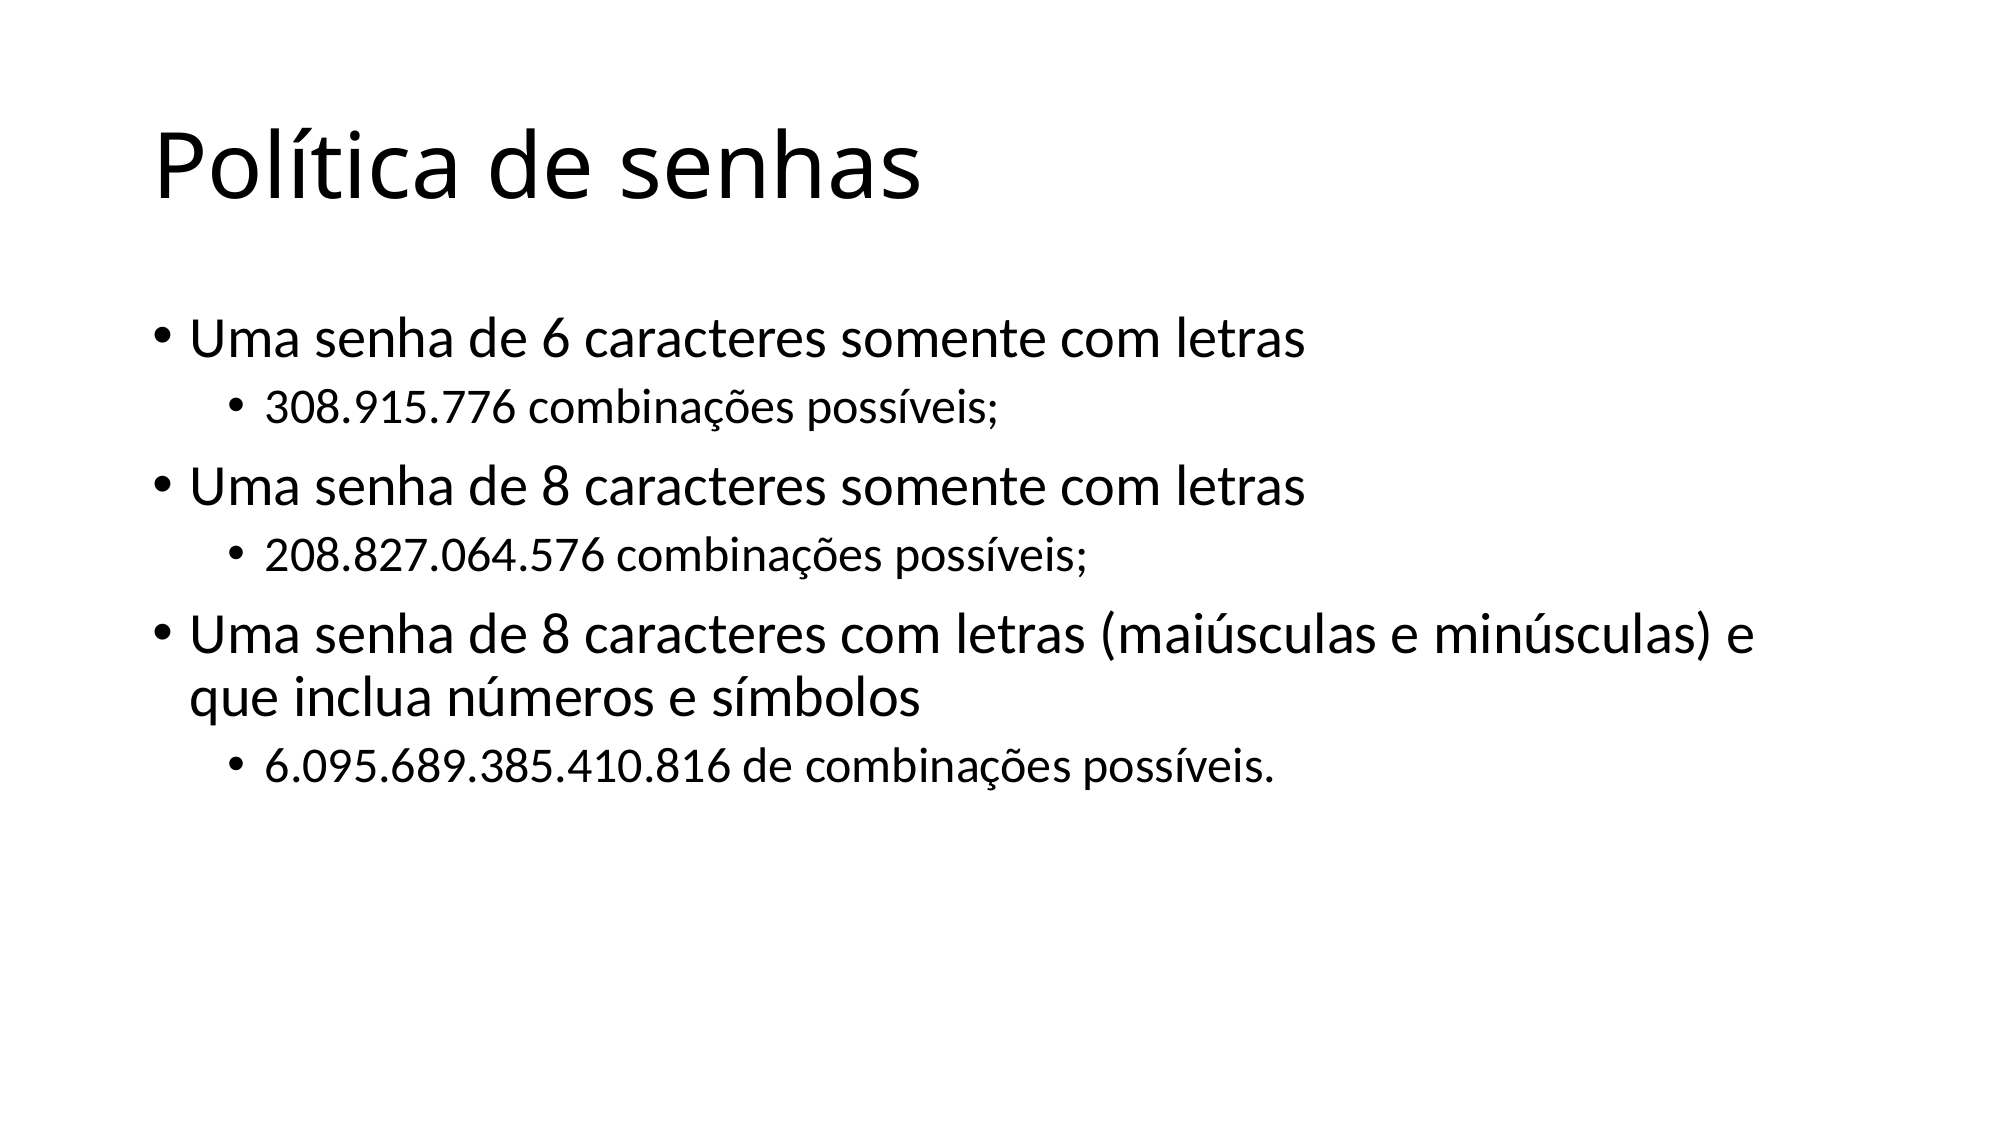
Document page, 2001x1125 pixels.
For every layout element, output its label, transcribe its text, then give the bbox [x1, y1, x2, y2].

list Uma senha de 6 caracteres somente com letras 308.915.776 combinações possíveis; Uma senha de 8 caracteres somente com letras 208.827.064.576 combinações possíveis; Uma senha de 8 caracteres com letras (maiúsculas e minúsculas) e que inclua números e símbolos 6.095.689.385.410.816 de combinações possíveis. [137, 299, 1863, 1014]
title Política de senhas [137, 59, 1863, 278]
